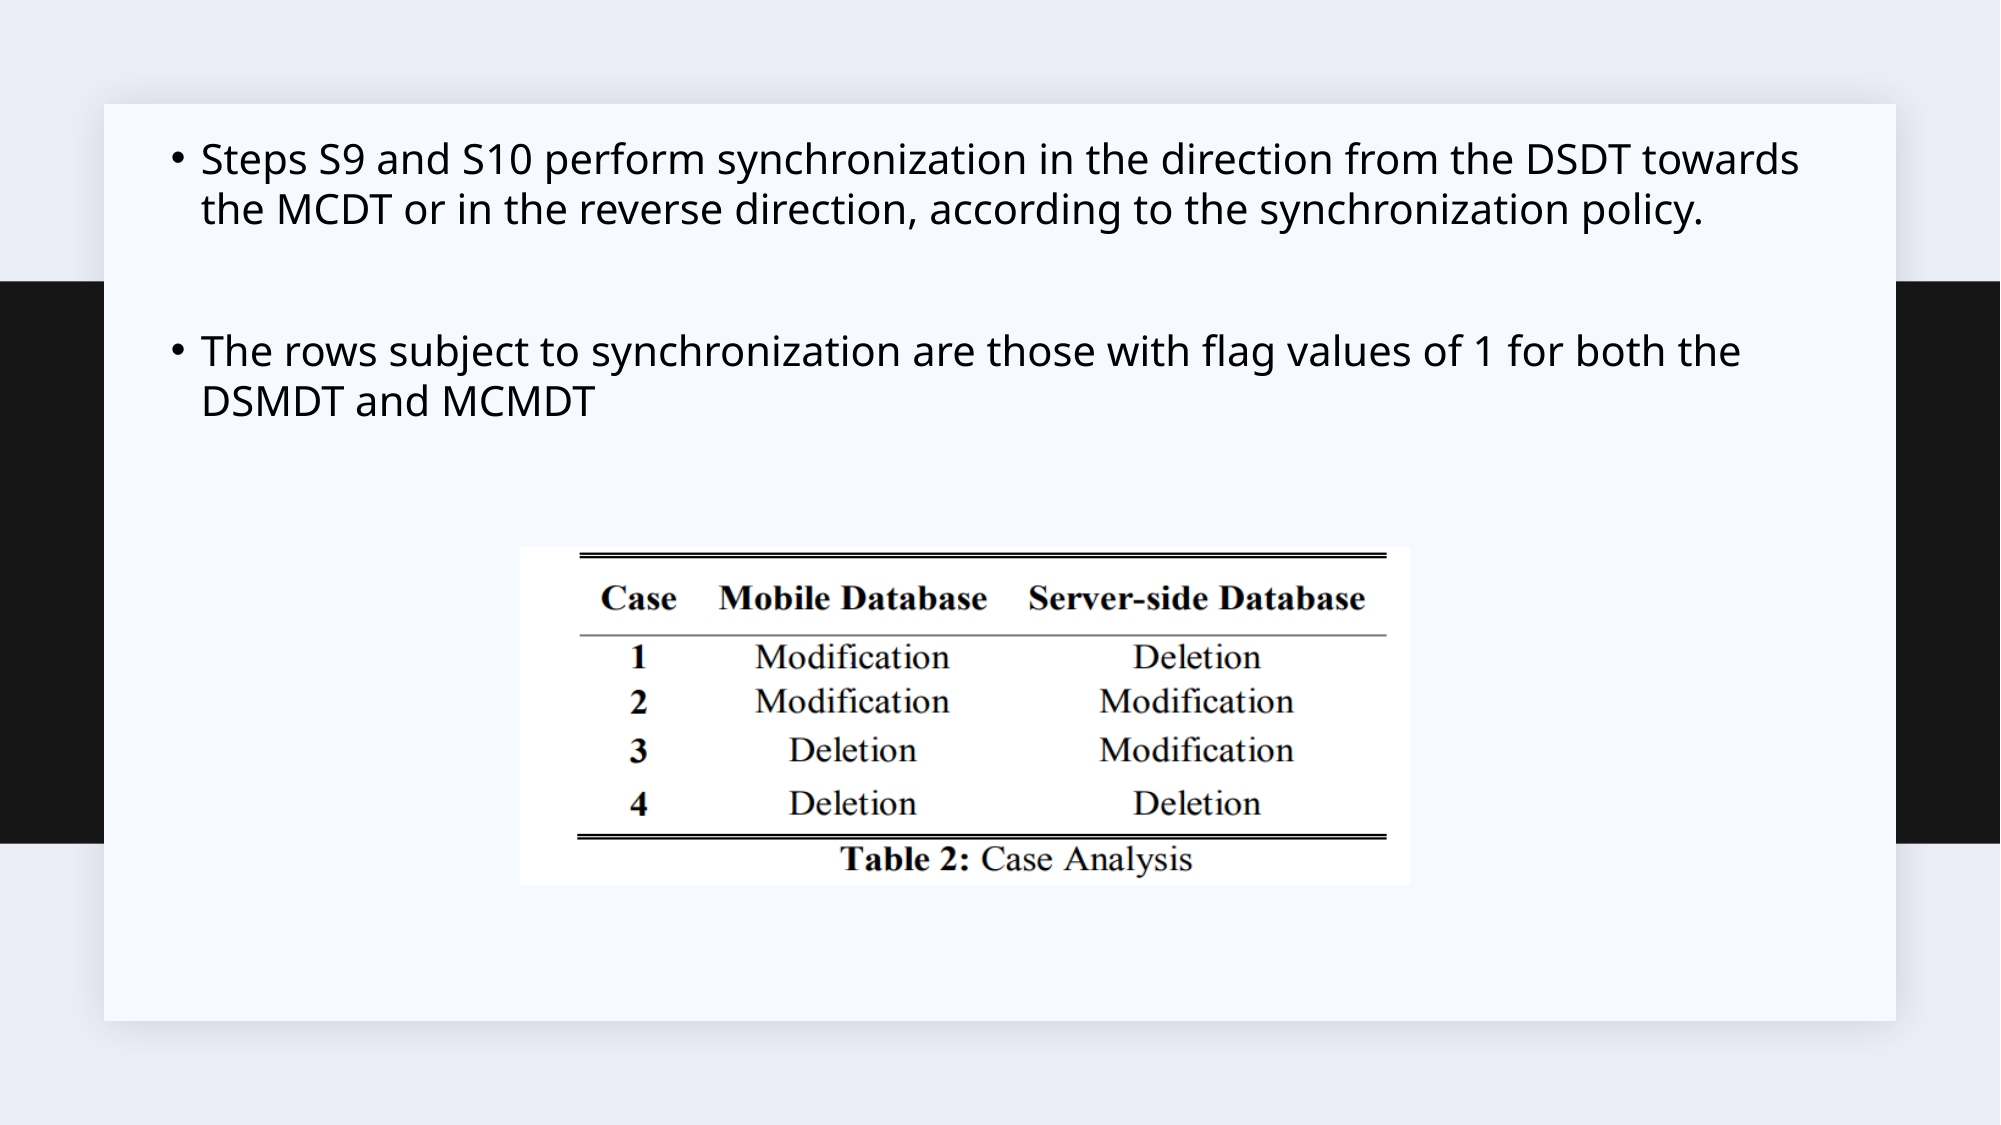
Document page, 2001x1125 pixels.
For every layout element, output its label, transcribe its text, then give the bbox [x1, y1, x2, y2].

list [519, 546, 1411, 886]
list Steps S9 and S10 perform synchronization in the direction from the DSDT towards the MCDT or in the reverse direction, according to the synchronization policy. The rows subject to synchronization are those with flag values of 1 for both the DSMDT and MCMDT [137, 124, 1860, 632]
